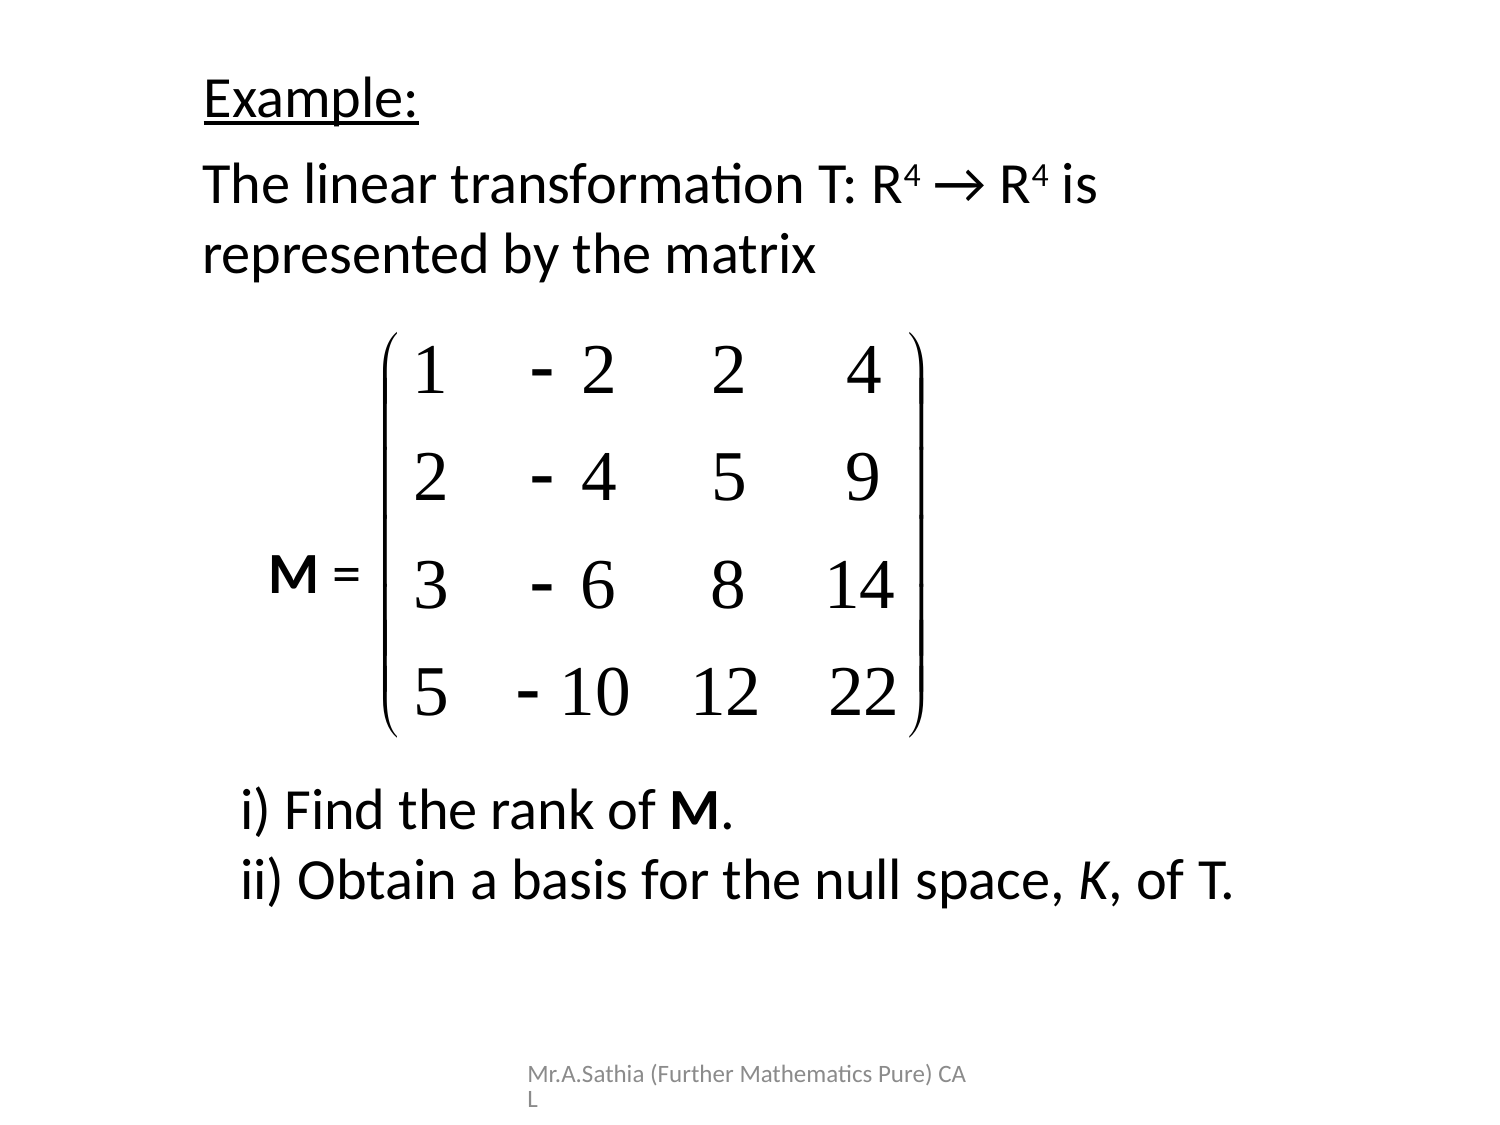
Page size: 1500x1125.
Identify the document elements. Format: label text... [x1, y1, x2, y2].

text_box Example: [188, 51, 435, 137]
text_box The linear transformation T: R4 → R4 is represented by the matrix M = [187, 0, 1114, 613]
text_box i) Find the rank of M. ii) Obtain a basis for the null space, K, of T. [225, 763, 1313, 919]
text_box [369, 320, 947, 751]
footer Mr.A.Sathia (Further Mathematics Pure) CAL [512, 1042, 988, 1103]
